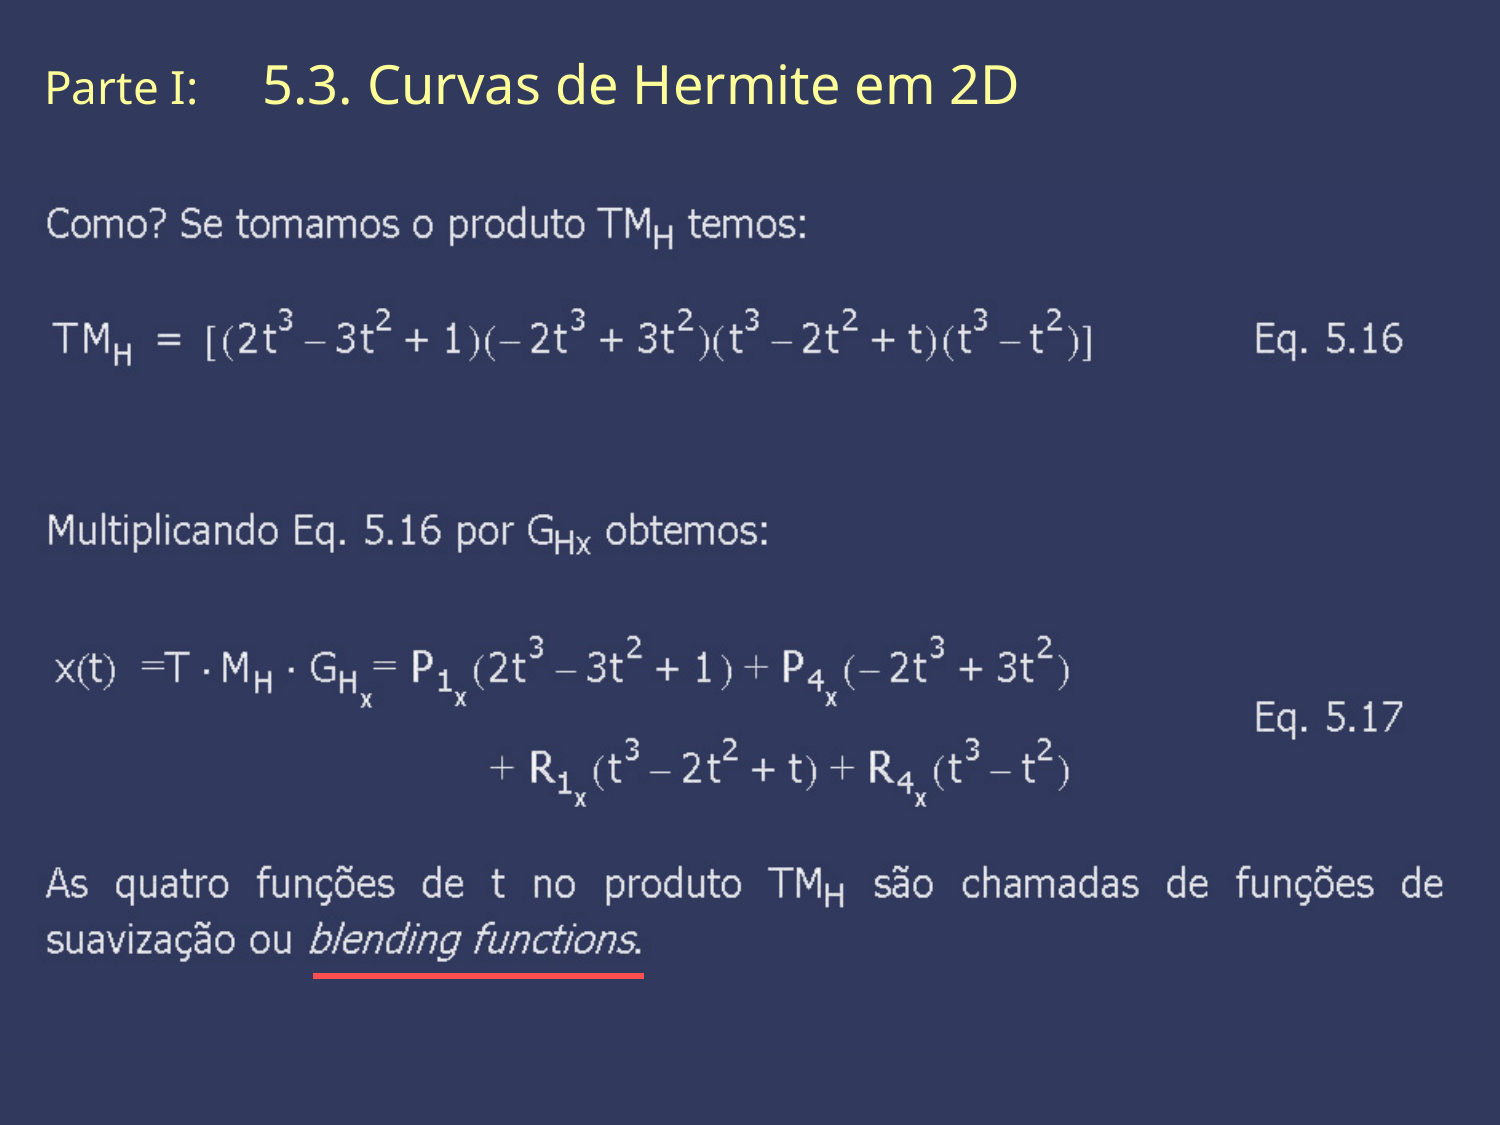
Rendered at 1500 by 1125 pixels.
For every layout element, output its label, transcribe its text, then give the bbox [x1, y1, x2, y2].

text_box Parte I: 5.3. Curvas de Hermite em 2D [29, 42, 1430, 143]
picture [0, 183, 1484, 1054]
